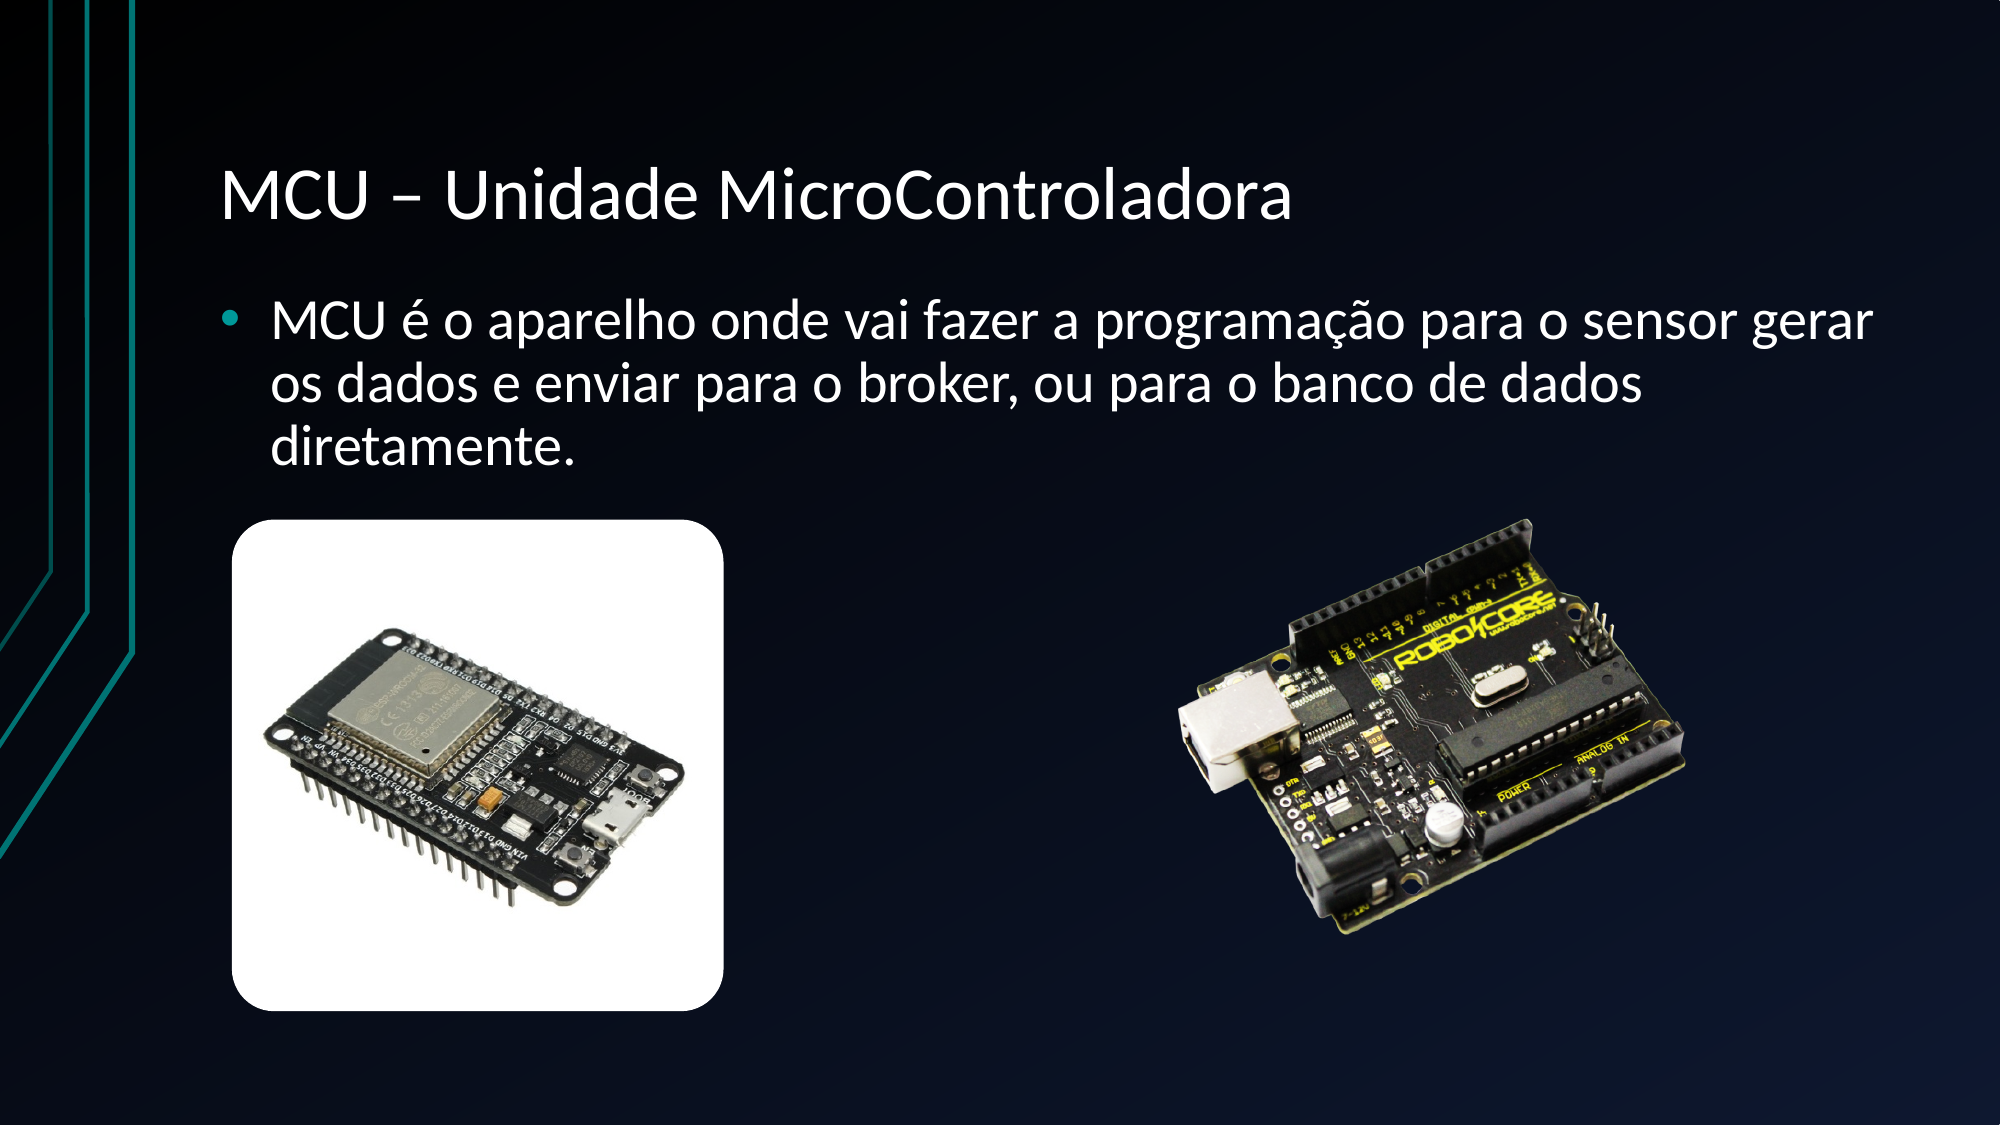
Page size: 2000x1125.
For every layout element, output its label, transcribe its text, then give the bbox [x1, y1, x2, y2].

list MCU é o aparelho onde vai fazer a programação para o sensor gerar os dados e enviar para o broker, ou para o banco de dados diretamente. [199, 279, 1900, 1012]
picture [1152, 461, 1705, 1014]
title MCU – Unidade MicroControladora [199, 45, 1900, 246]
picture [231, 519, 724, 1012]
